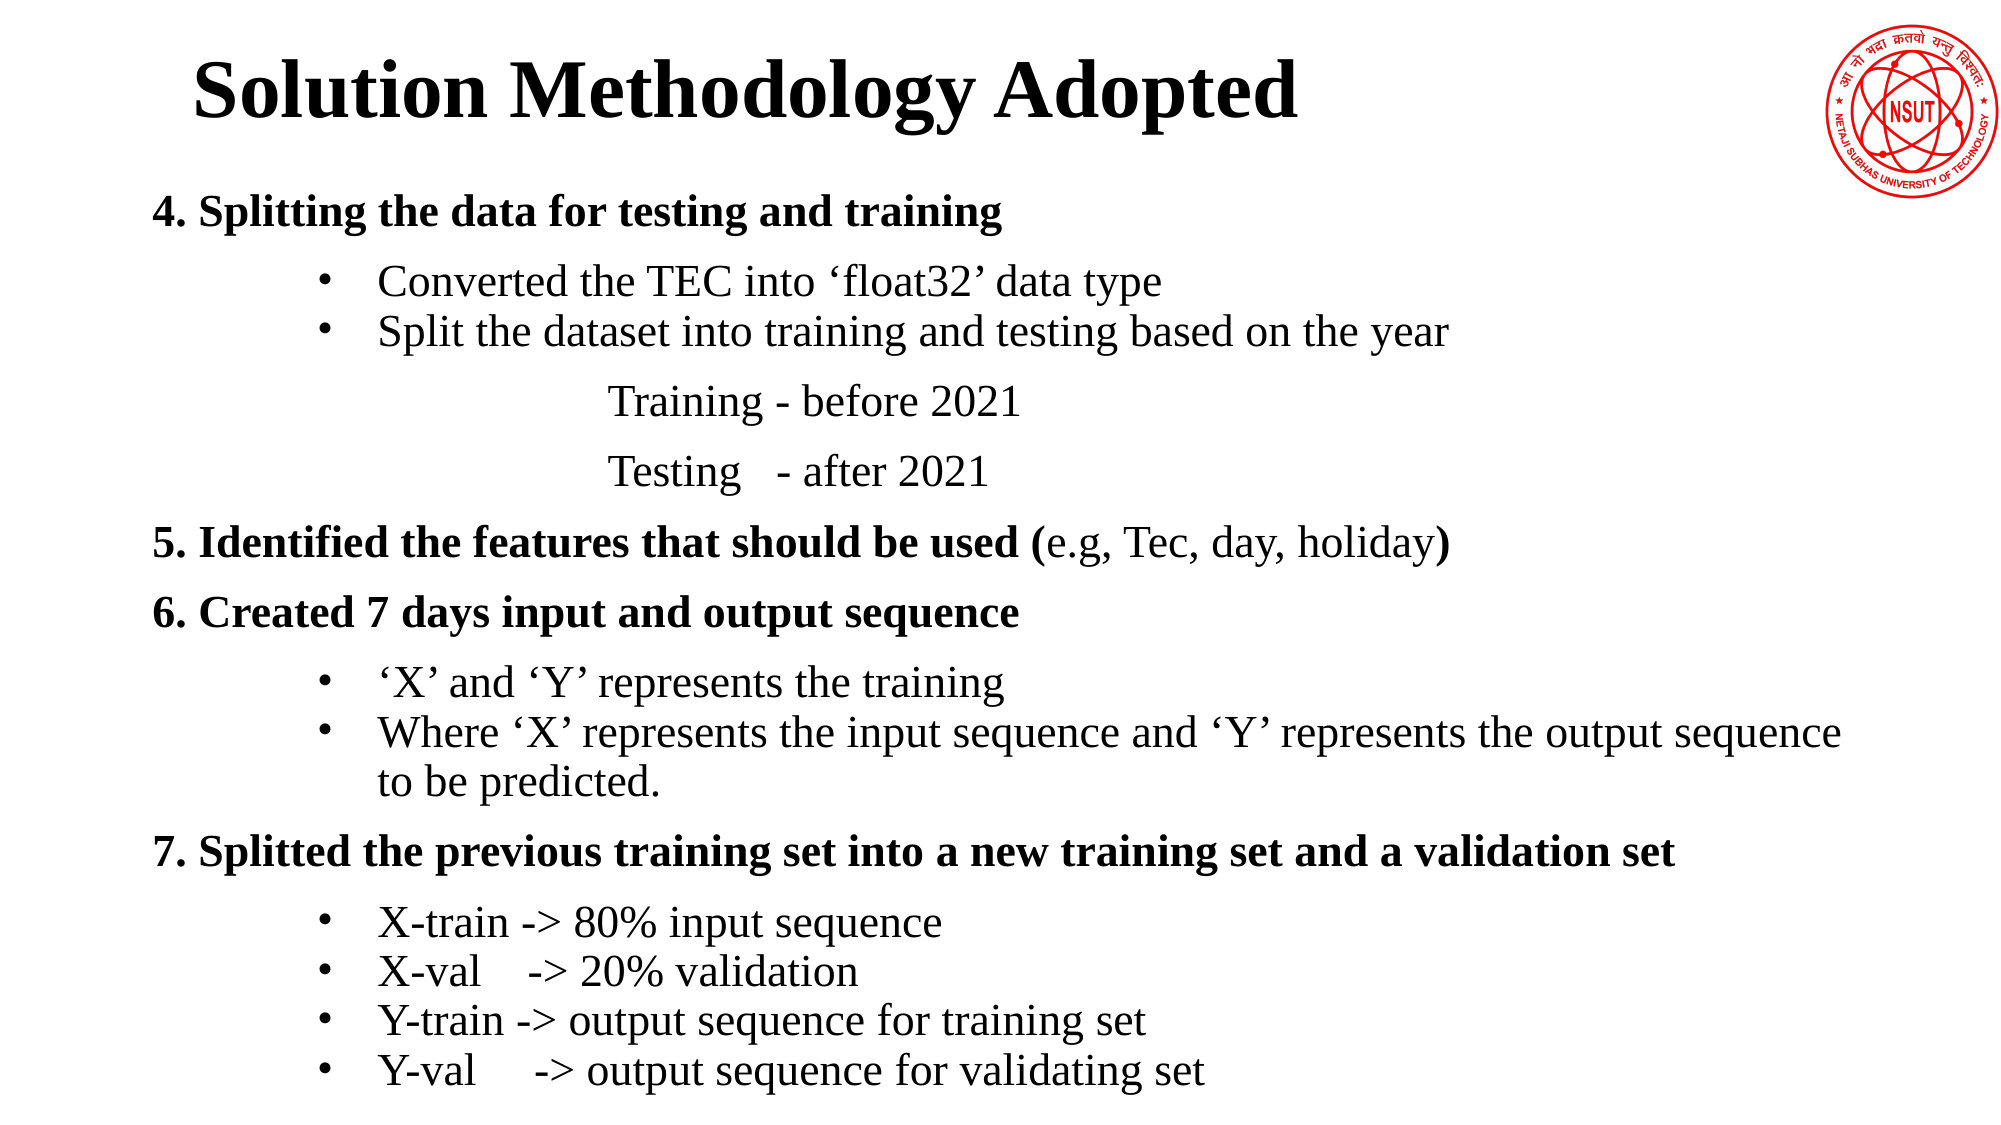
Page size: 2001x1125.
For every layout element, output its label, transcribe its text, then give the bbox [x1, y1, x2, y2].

title Solution Methodology Adopted [177, 0, 1903, 179]
list 4. Splitting the data for testing and training Converted the TEC into ‘float32’ data type Split the dataset into training and testing based on the year Training - before 2021 Testing - after 2021 5. Identified the features that should be used (e.g, Tec, day, holiday) 6. Created 7 days input and output sequence ‘X’ and ‘Y’ represents the training Where ‘X’ represents the input sequence and ‘Y’ represents the output sequence to be predicted. 7. Splitted the previous training set into a new training set and a validation set X-train -> 80% input sequence X-val -> 20% validation Y-train -> output sequence for training set Y-val -> output sequence for validating set [137, 179, 1863, 1067]
picture [1824, 23, 2000, 200]
